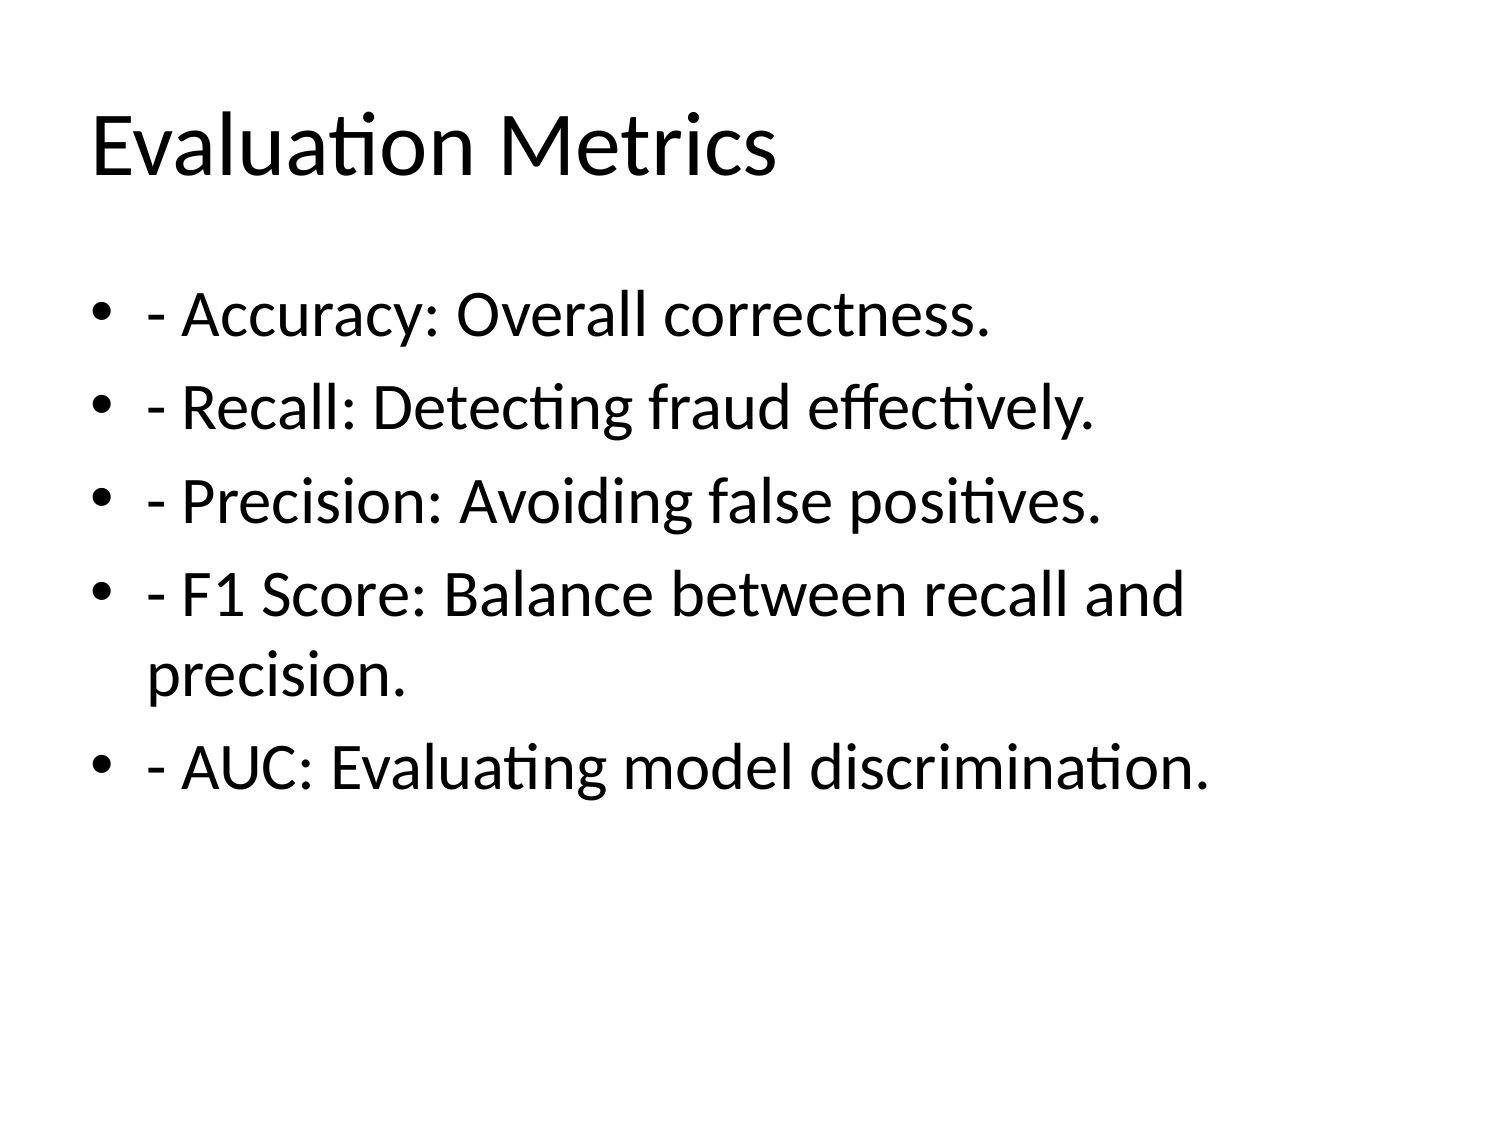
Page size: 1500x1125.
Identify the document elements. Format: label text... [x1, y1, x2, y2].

list - Accuracy: Overall correctness. - Recall: Detecting fraud effectively. - Precision: Avoiding false positives. - F1 Score: Balance between recall and precision. - AUC: Evaluating model discrimination. [75, 262, 1425, 1005]
title Evaluation Metrics [75, 45, 1425, 233]
